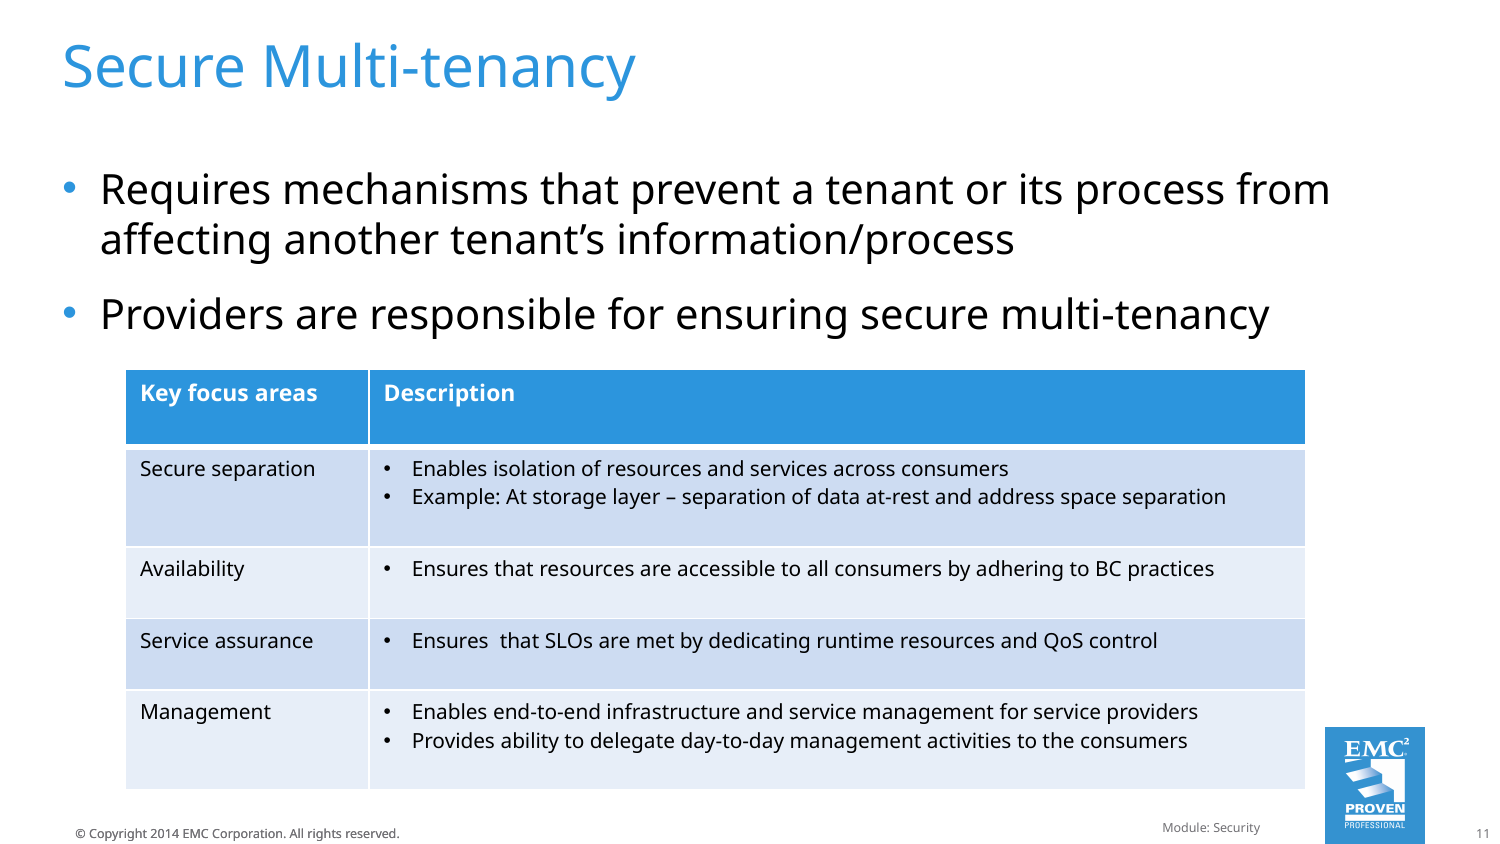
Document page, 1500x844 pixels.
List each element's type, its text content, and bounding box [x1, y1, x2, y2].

table_cell Ensures that SLOs are met by dedicating runtime resources and QoS control [370, 619, 1305, 689]
table_header Key focus areas [126, 370, 368, 444]
table_cell Service assurance [126, 619, 368, 689]
picture [1325, 727, 1425, 844]
title Secure Multi-tenancy [62, 37, 1450, 113]
table_cell Enables end-to-end infrastructure and service management for service providers Provides ability to delegate day-to-day management activities to the consumers [370, 691, 1305, 789]
table_cell Ensures that resources are accessible to all consumers by adhering to BC practices [370, 548, 1305, 618]
list Requires mechanisms that prevent a tenant or its process from affecting another tenant’s information/process Providers are responsible for ensuring secure multi-tenancy [62, 162, 1450, 725]
table_header Description [370, 370, 1305, 444]
table_cell Secure separation [126, 450, 368, 546]
footer Module: Security [425, 812, 1275, 835]
table_cell Management [126, 691, 368, 789]
table_cell Availability [126, 548, 368, 618]
table_cell Enables isolation of resources and services across consumers Example: At storage layer – separation of data at-rest and address space separation [370, 450, 1305, 546]
